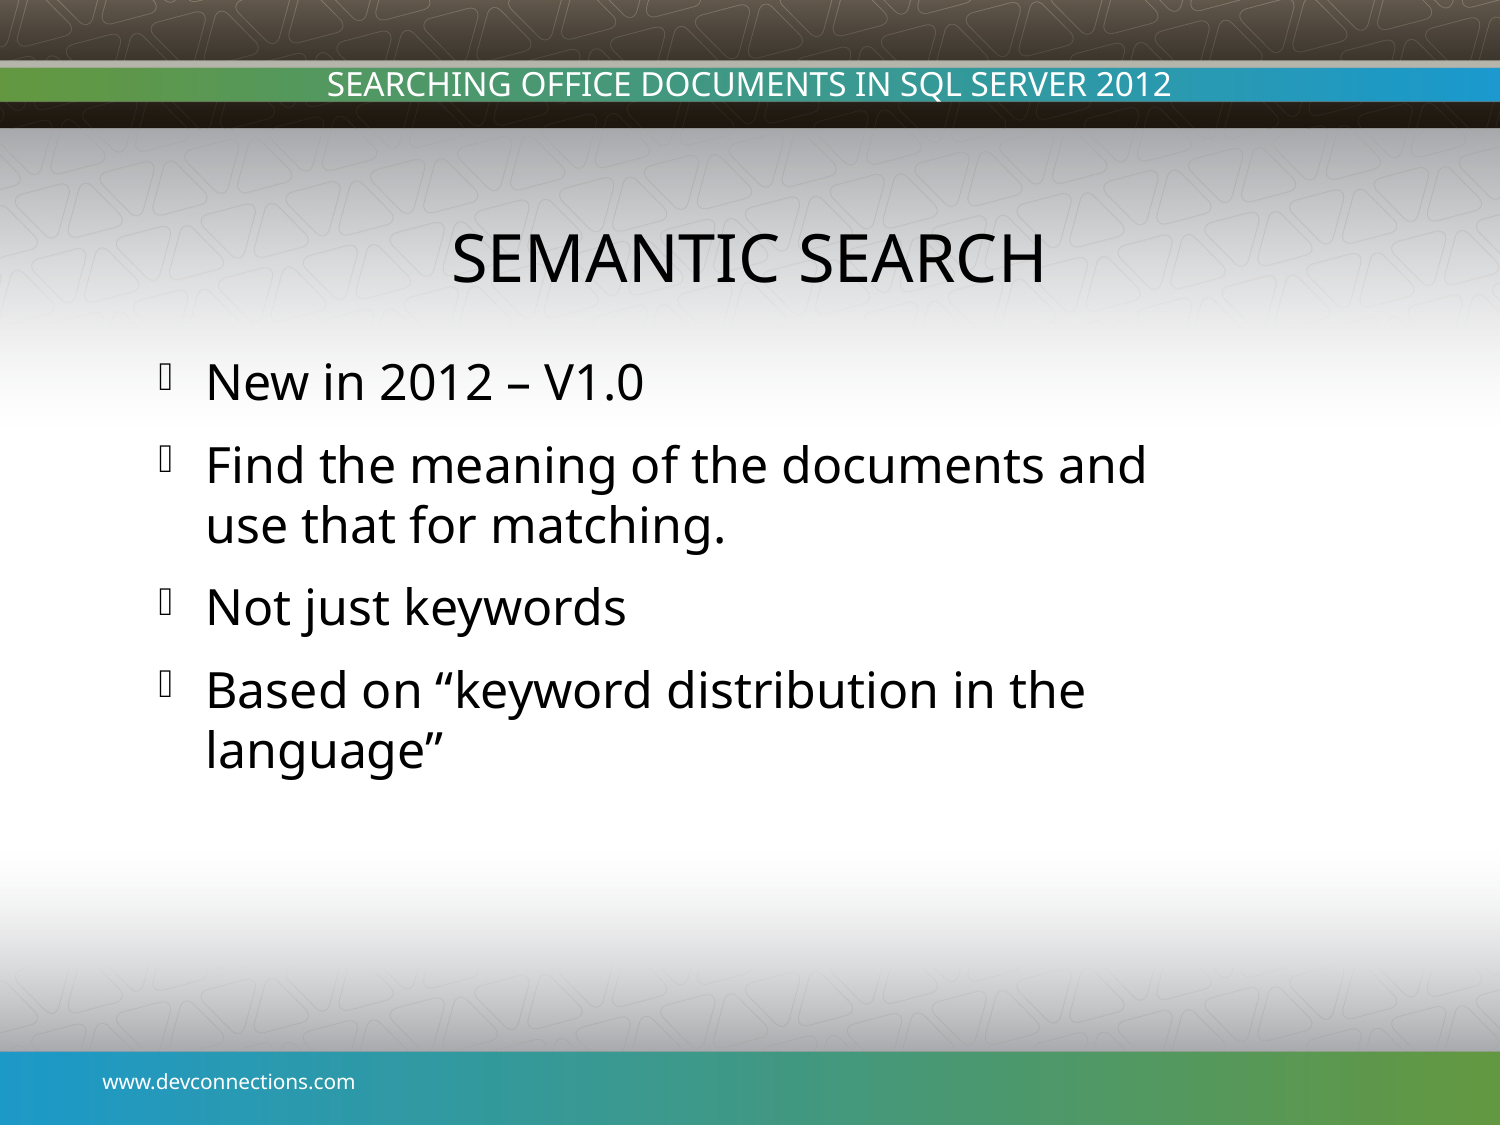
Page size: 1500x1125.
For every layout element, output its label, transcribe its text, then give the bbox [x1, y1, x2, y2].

list New in 2012 – V1.0 Find the meaning of the documents and use that for matching. Not just keywords Based on “keyword distribution in the language” [143, 343, 1219, 962]
picture [0, 0, 1500, 1125]
title Semantic Search [145, 185, 1355, 326]
